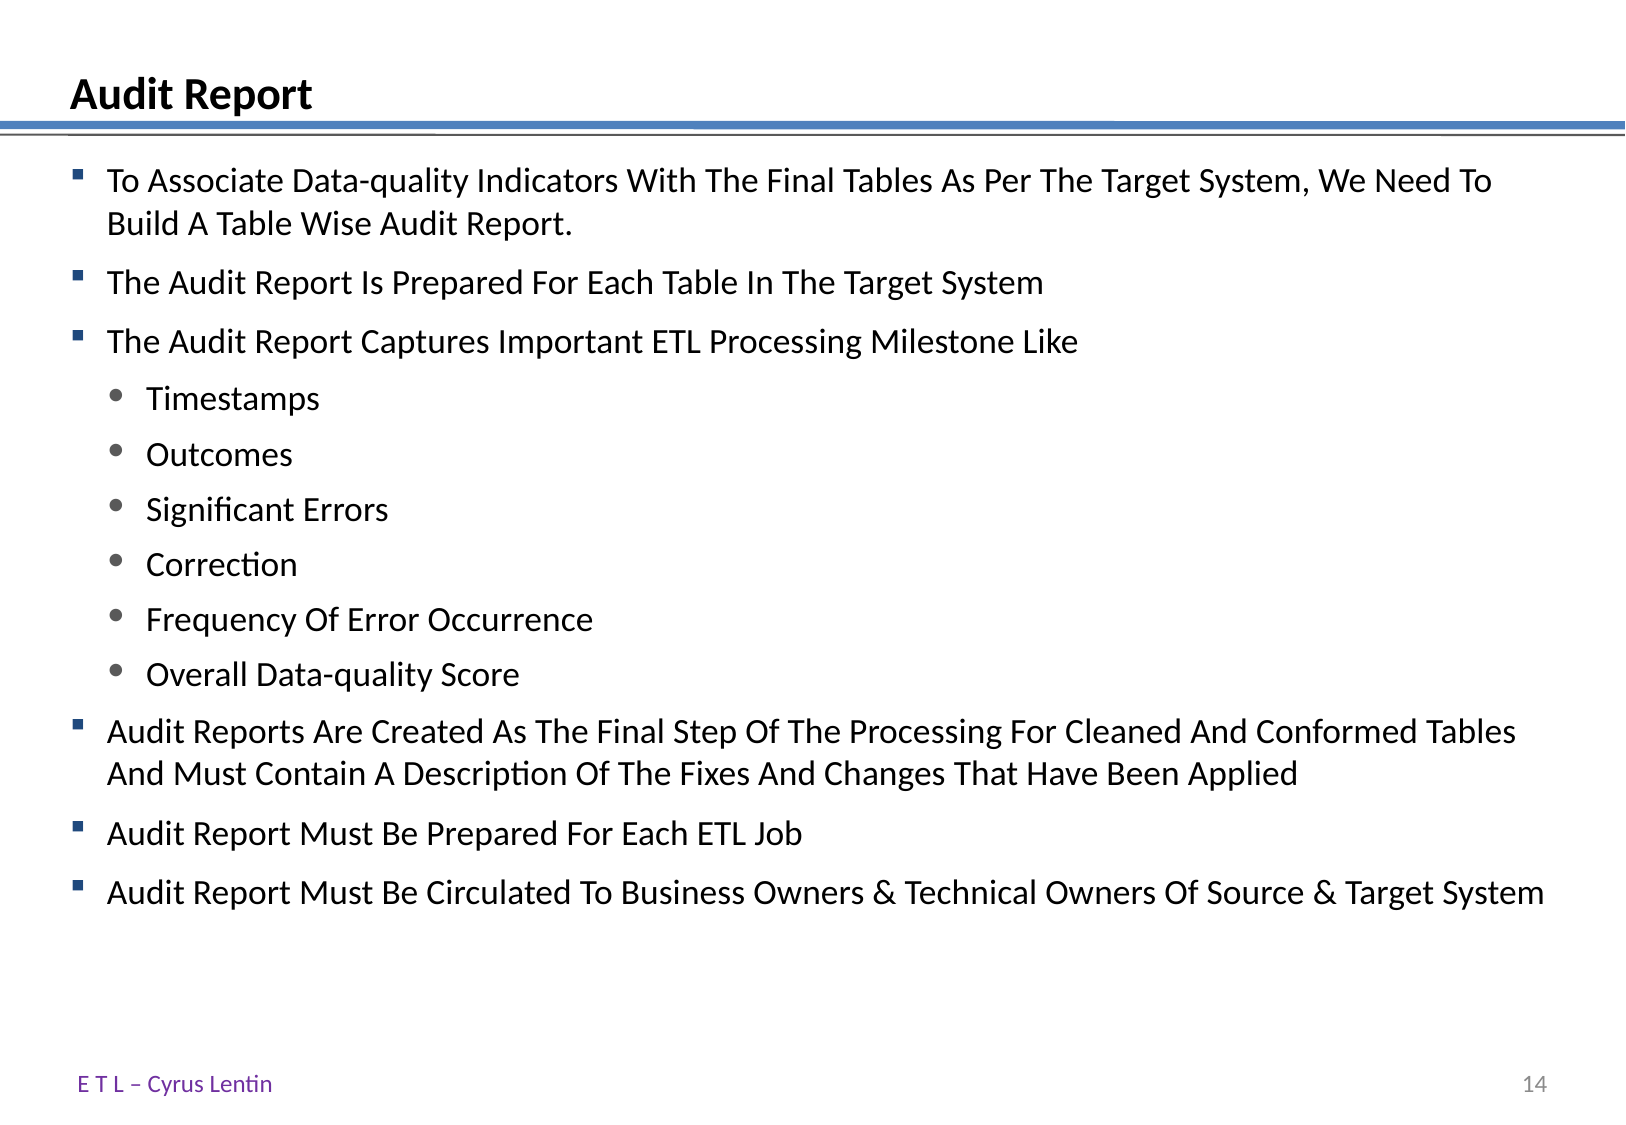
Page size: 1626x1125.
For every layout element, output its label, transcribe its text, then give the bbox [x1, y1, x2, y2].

title Audit Report [62, 10, 1563, 126]
list To Associate Data-quality Indicators With The Final Tables As Per The Target System, We Need To Build A Table Wise Audit Report. The Audit Report Is Prepared For Each Table In The Target System The Audit Report Captures Important ETL Processing Milestone Like Timestamps Outcomes Significant Errors Correction Frequency Of Error Occurrence Overall Data-quality Score Audit Reports Are Created As The Final Step Of The Processing For Cleaned And Conformed Tables And Must Contain A Description Of The Fixes And Changes That Have Been Applied Audit Report Must Be Prepared For Each ETL Job Audit Report Must Be Circulated To Business Owners & Technical Owners Of Source & Target System [62, 149, 1563, 1050]
footer E T L – Cyrus Lentin [62, 1062, 575, 1103]
slide_number 13 [1164, 1062, 1563, 1103]
